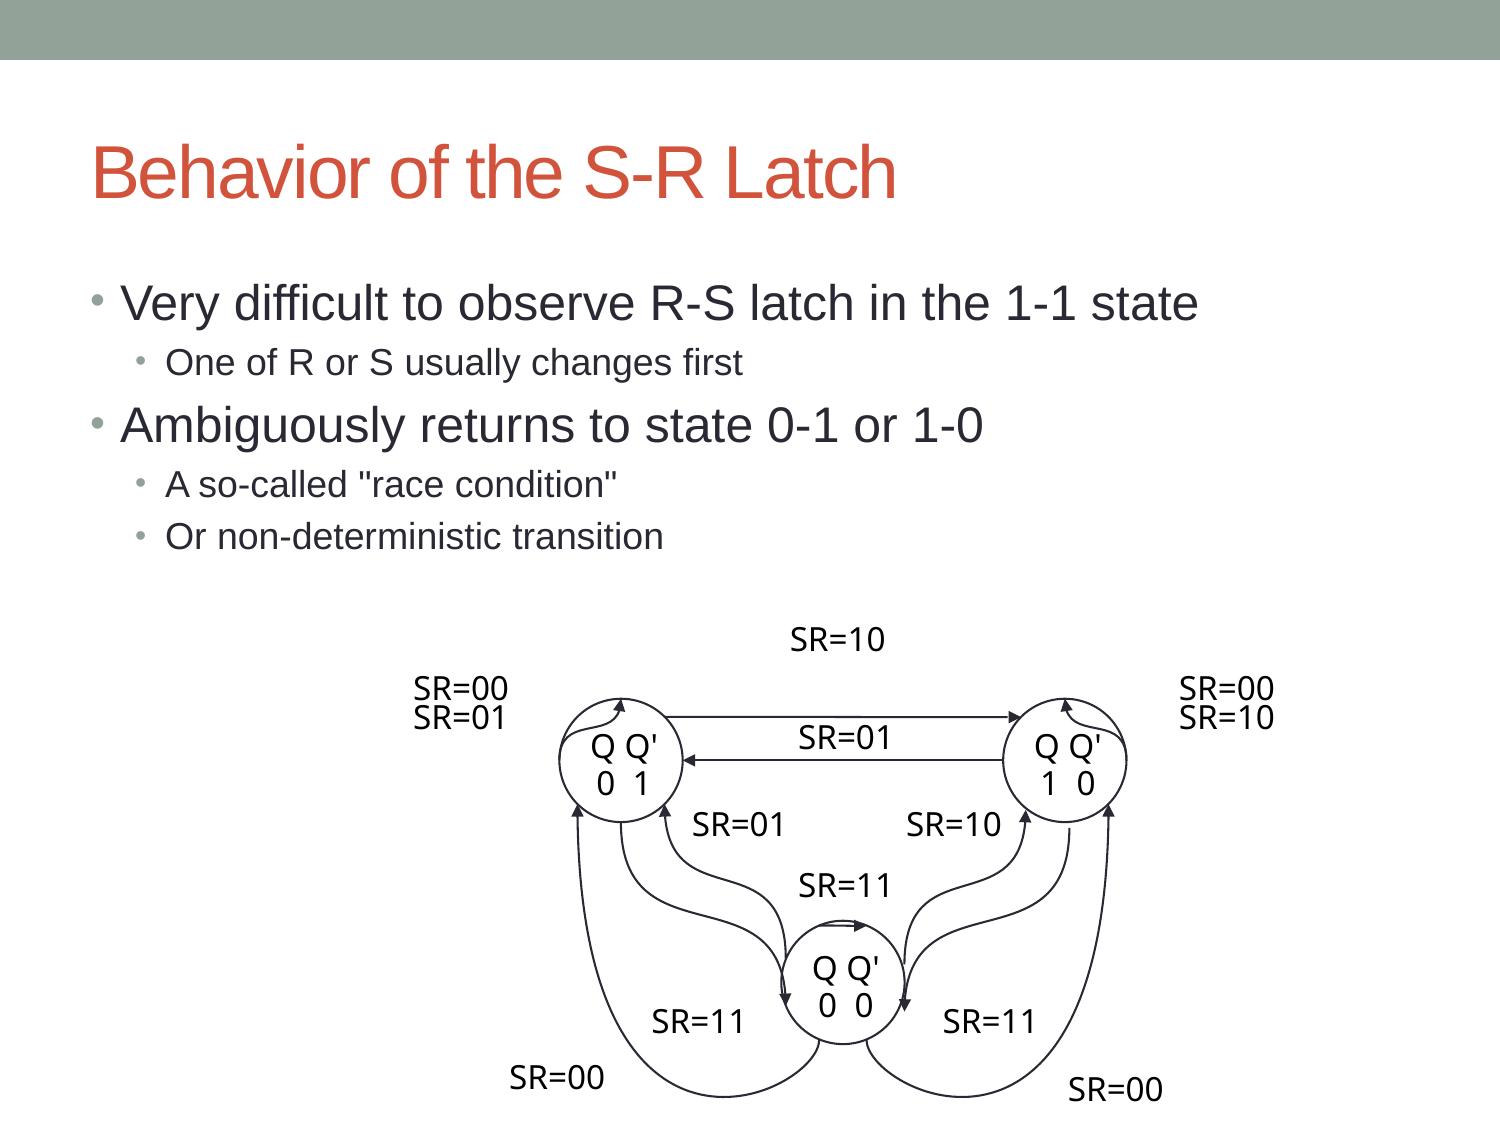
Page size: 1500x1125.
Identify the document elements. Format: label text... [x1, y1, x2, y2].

title Behavior of the S-R Latch [75, 87, 1425, 250]
list Very difficult to observe R-S latch in the 1-1 state One of R or S usually changes first Ambiguously returns to state 0-1 or 1-0 A so-called "race condition" Or non-deterministic transition [75, 262, 1425, 1063]
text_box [337, 624, 1349, 1057]
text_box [435, 1064, 1240, 1125]
